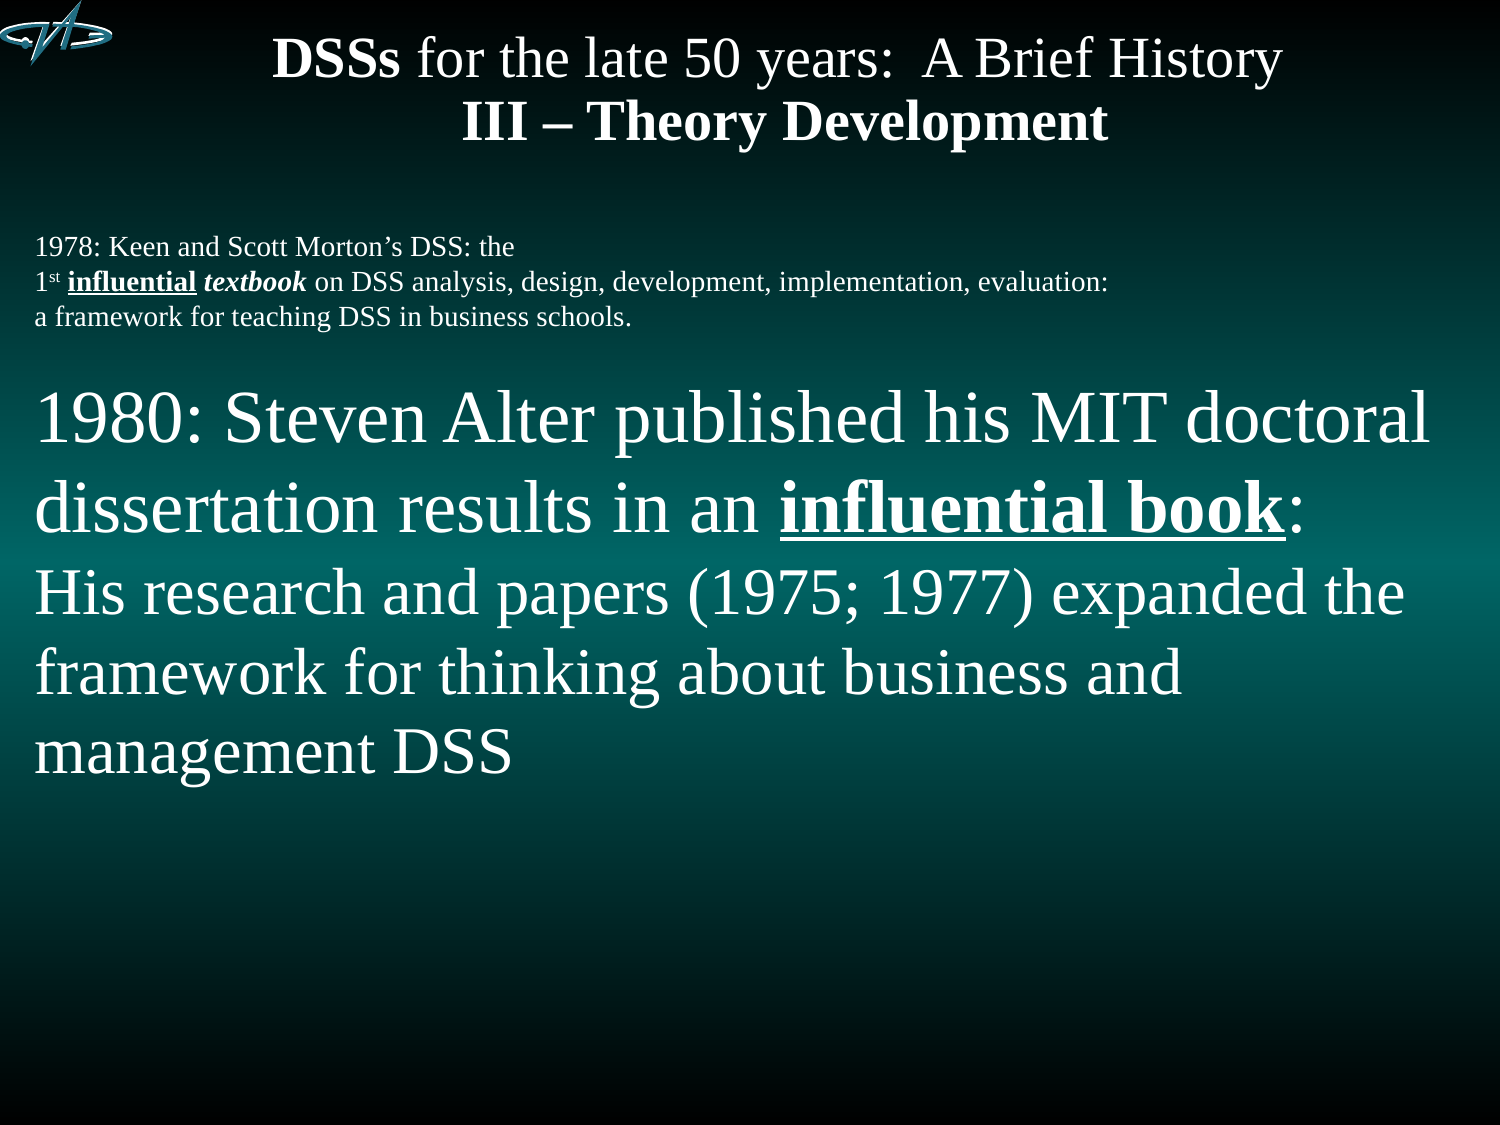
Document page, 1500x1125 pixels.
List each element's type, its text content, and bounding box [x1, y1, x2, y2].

title DSSs for the late 50 years: A Brief History III – Theory Development [112, 19, 1459, 161]
text_box 1978: Keen and Scott Morton’s DSS: the 1st influential textbook on DSS analysis, design, development, implementation, evaluation: a framework for teaching DSS in business schools. 1980: Steven Alter published his MIT doctoral dissertation results in an influential book: His research and papers (1975; 1977) expanded the framework for thinking about business and management DSS [19, 219, 1500, 1055]
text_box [0, 0, 113, 67]
